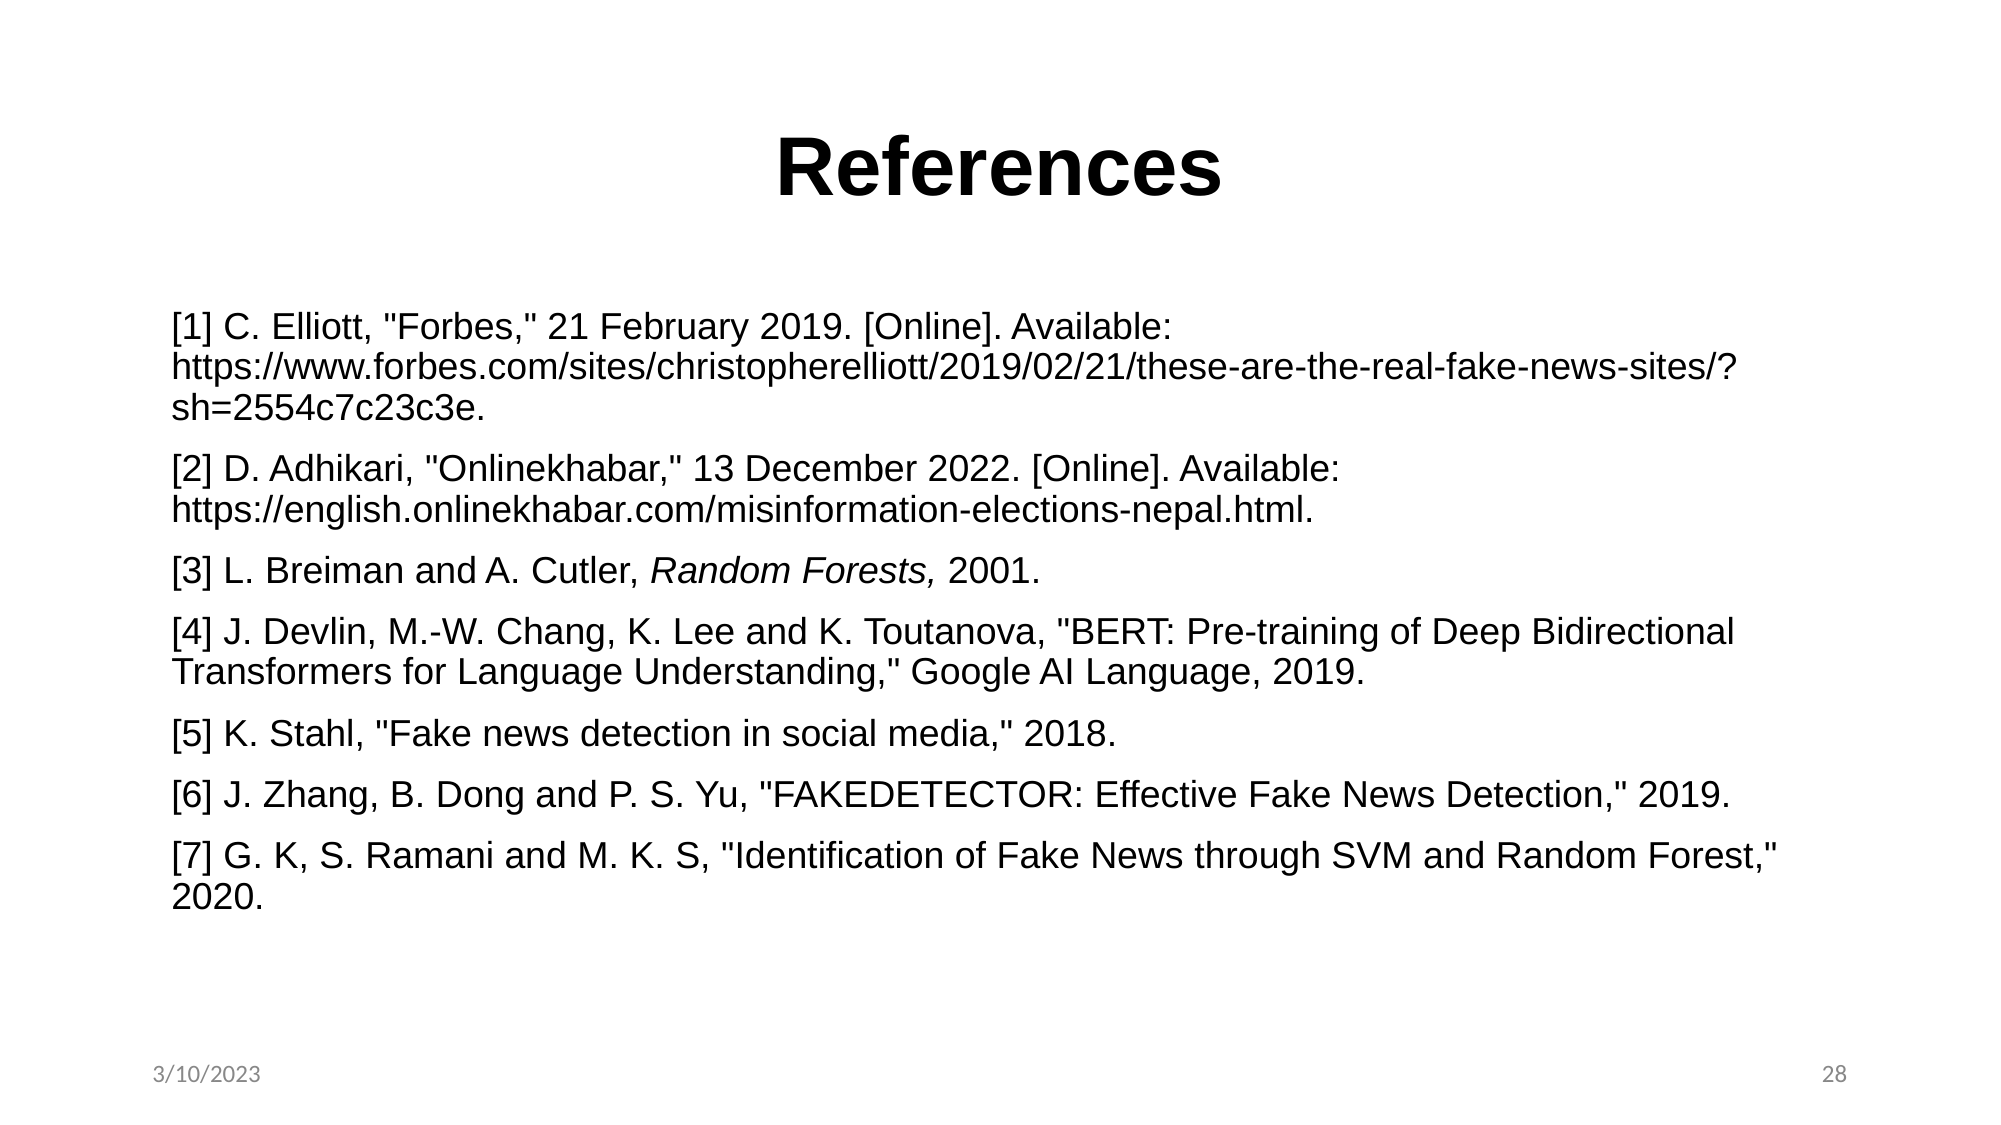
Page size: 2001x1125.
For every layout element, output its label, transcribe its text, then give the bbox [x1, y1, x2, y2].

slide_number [137, 1042, 588, 1103]
title References [137, 59, 1863, 278]
slide_number 28 [1412, 1042, 1863, 1103]
list [1] C. Elliott, "Forbes," 21 February 2019. [Online]. Available: https://www.forbes.com/sites/christopherelliott/2019/02/21/these-are-the-real-fake-news-sites/?sh=2554c7c23c3e. [2] D. Adhikari, "Onlinekhabar," 13 December 2022. [Online]. Available: https://english.onlinekhabar.com/misinformation-elections-nepal.html. [3] L. Breiman and A. Cutler, Random Forests, 2001. [4] J. Devlin, M.-W. Chang, K. Lee and K. Toutanova, "BERT: Pre-training of Deep Bidirectional Transformers for Language Understanding," Google AI Language, 2019. [5] K. Stahl, "Fake news detection in social media," 2018. [6] J. Zhang, B. Dong and P. S. Yu, "FAKEDETECTOR: Effective Fake News Detection," 2019. [7] G. K, S. Ramani and M. K. S, "Identification of Fake News through SVM and Random Forest," 2020. [137, 299, 1863, 1014]
